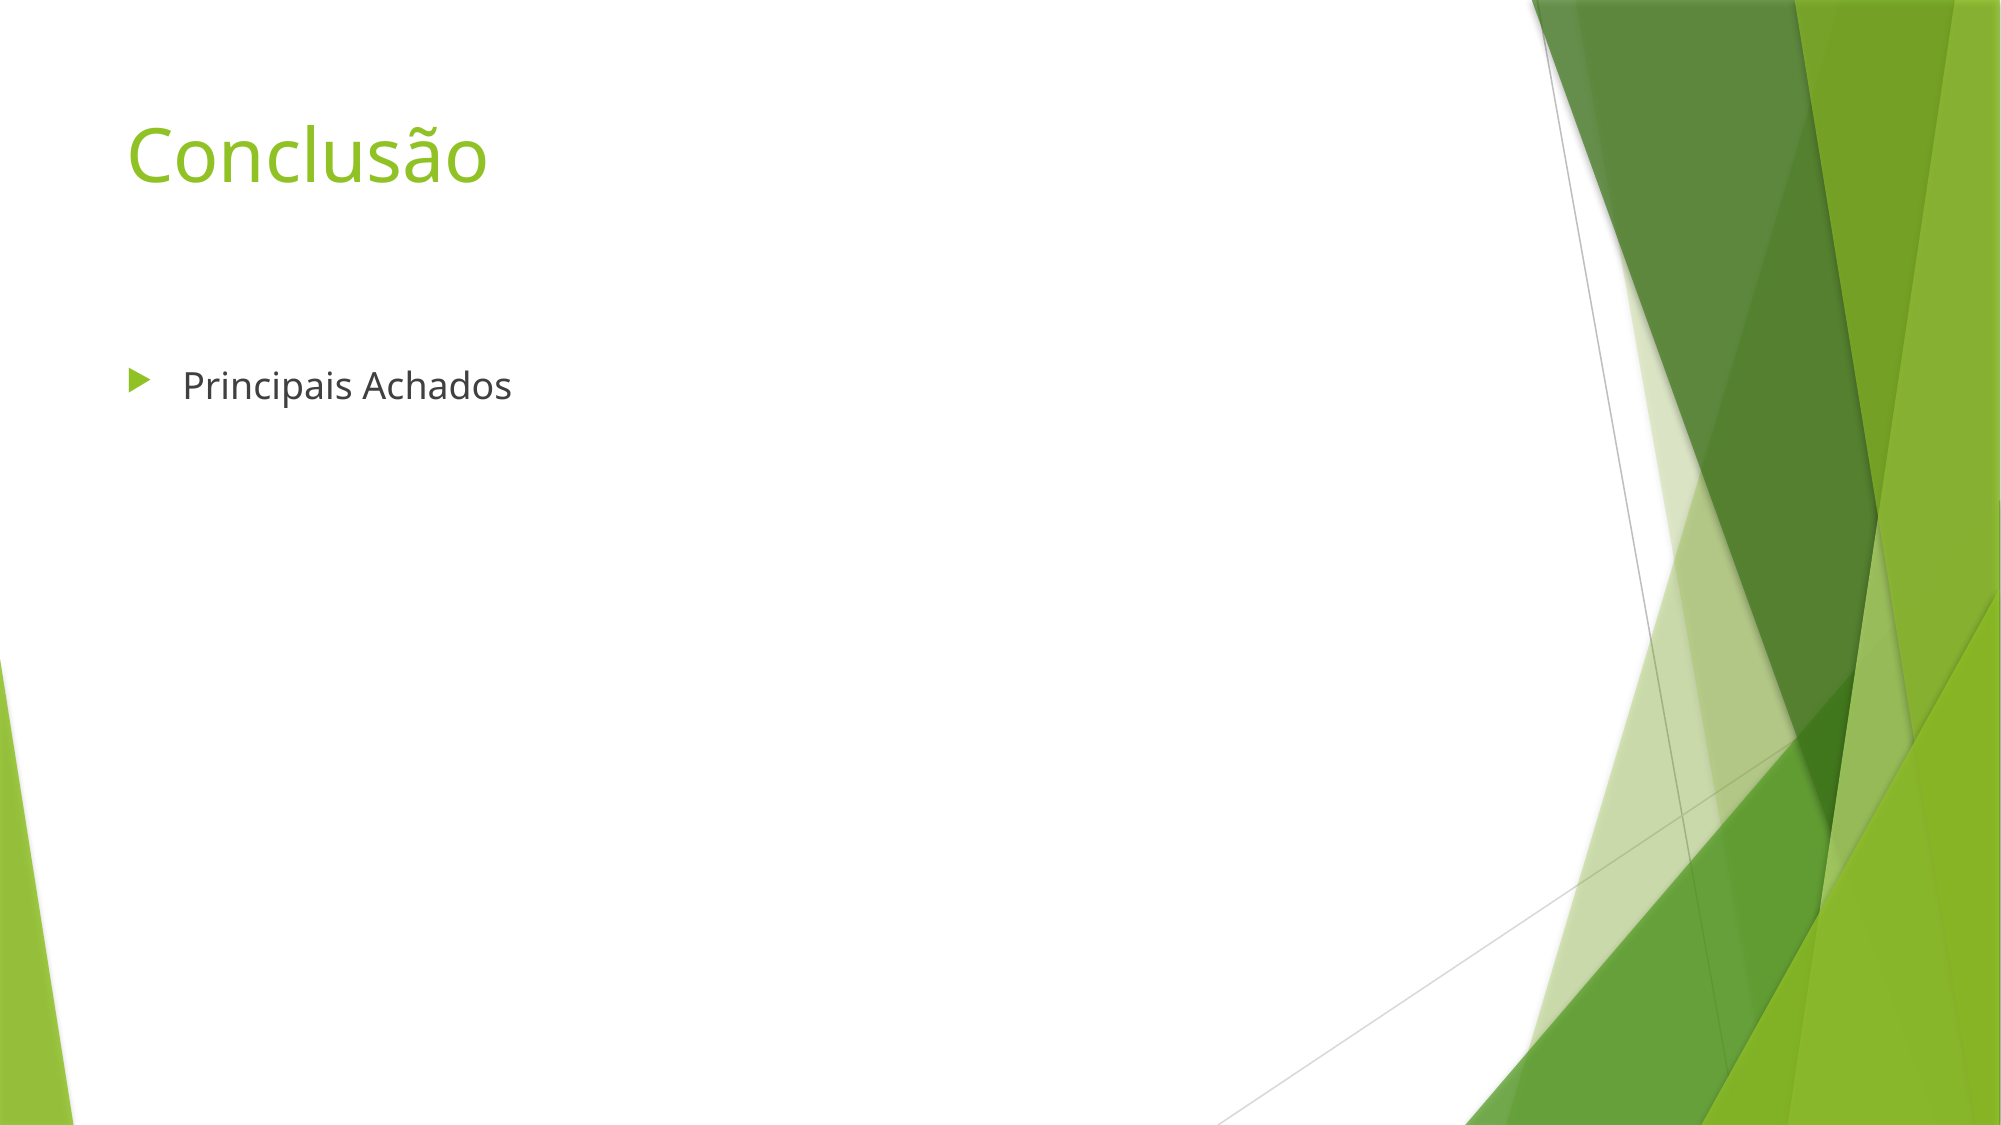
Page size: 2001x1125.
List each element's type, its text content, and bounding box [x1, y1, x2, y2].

list Principais Achados [111, 354, 1522, 992]
title Conclusão [111, 99, 1522, 317]
